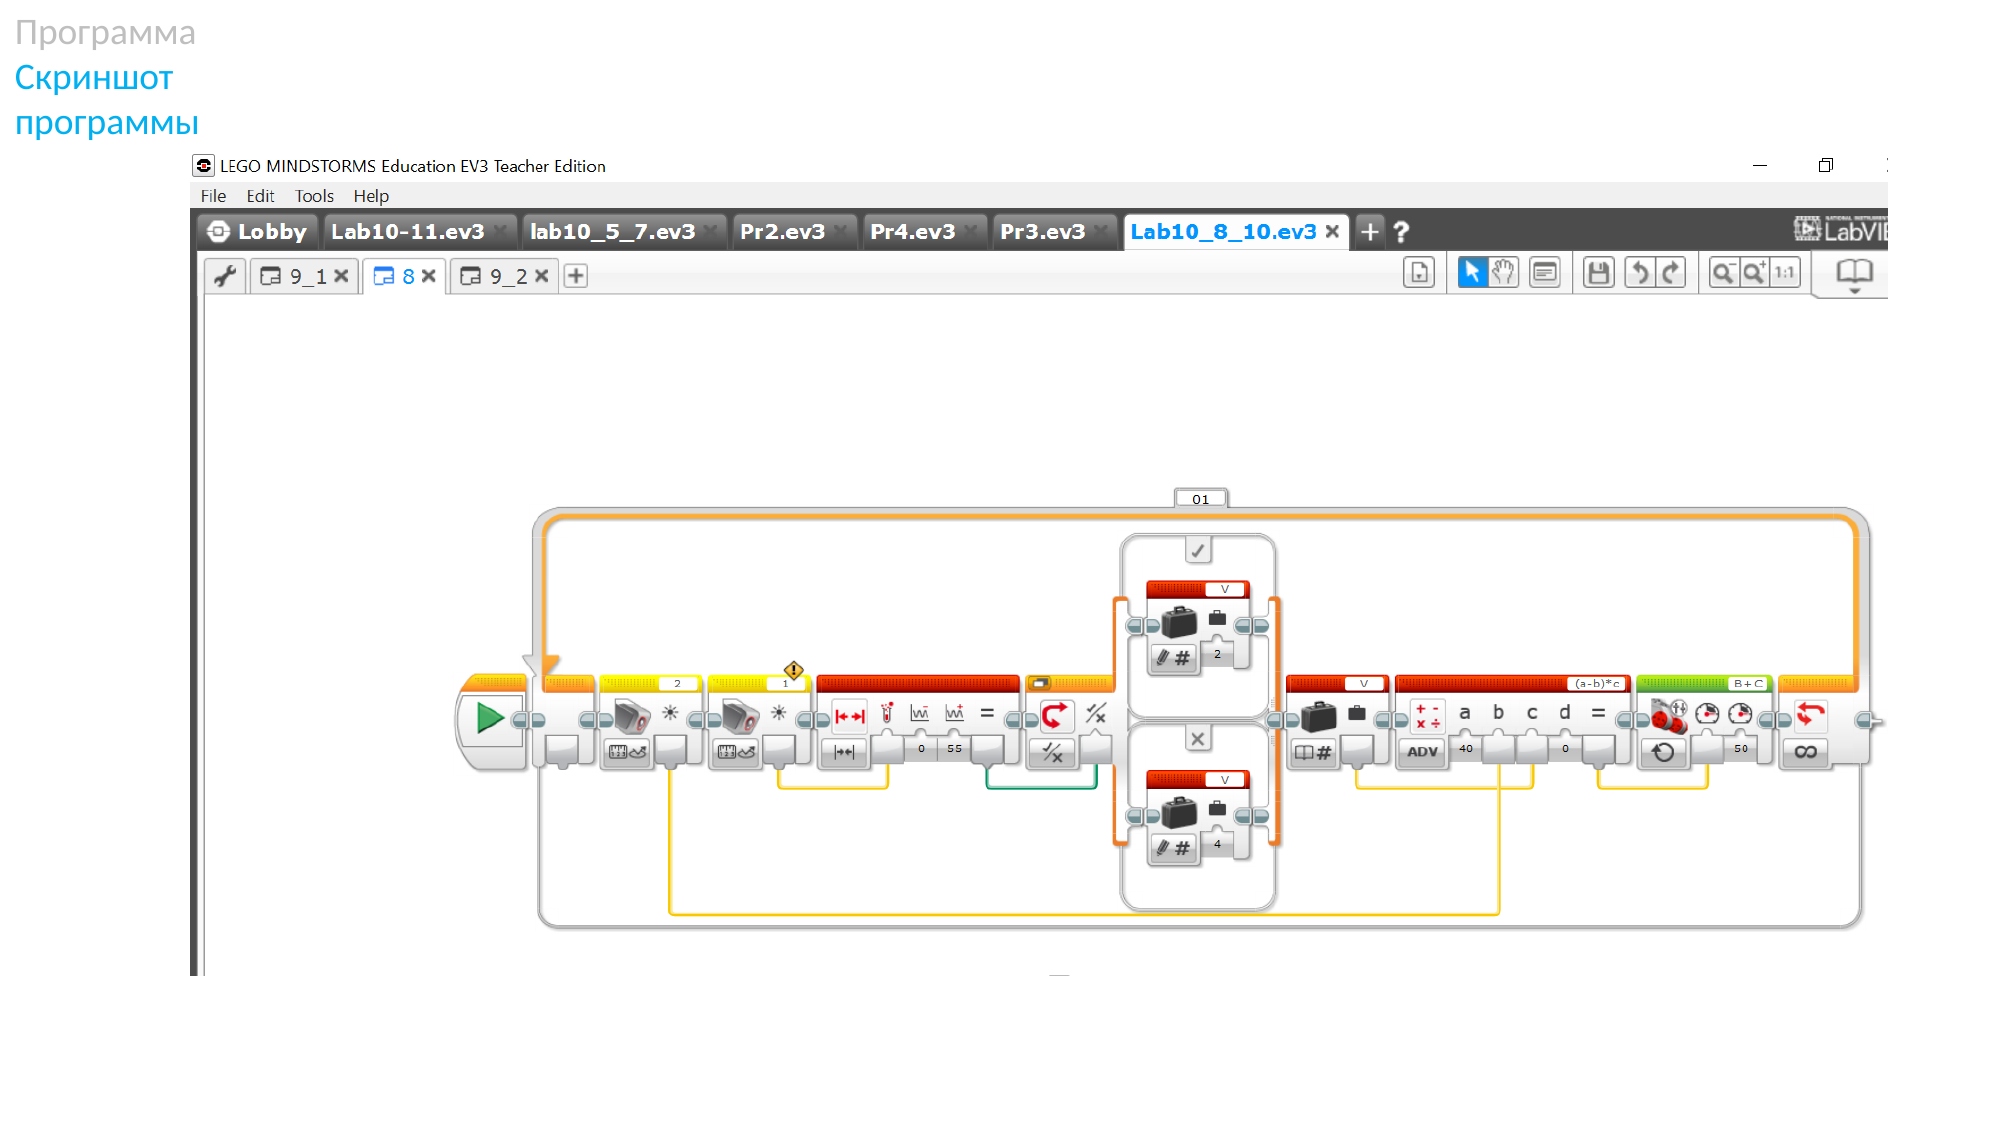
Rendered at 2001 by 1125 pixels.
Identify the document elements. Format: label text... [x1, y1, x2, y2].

text_box Программа Скриншот программы [0, 0, 218, 150]
picture [190, 149, 1888, 976]
